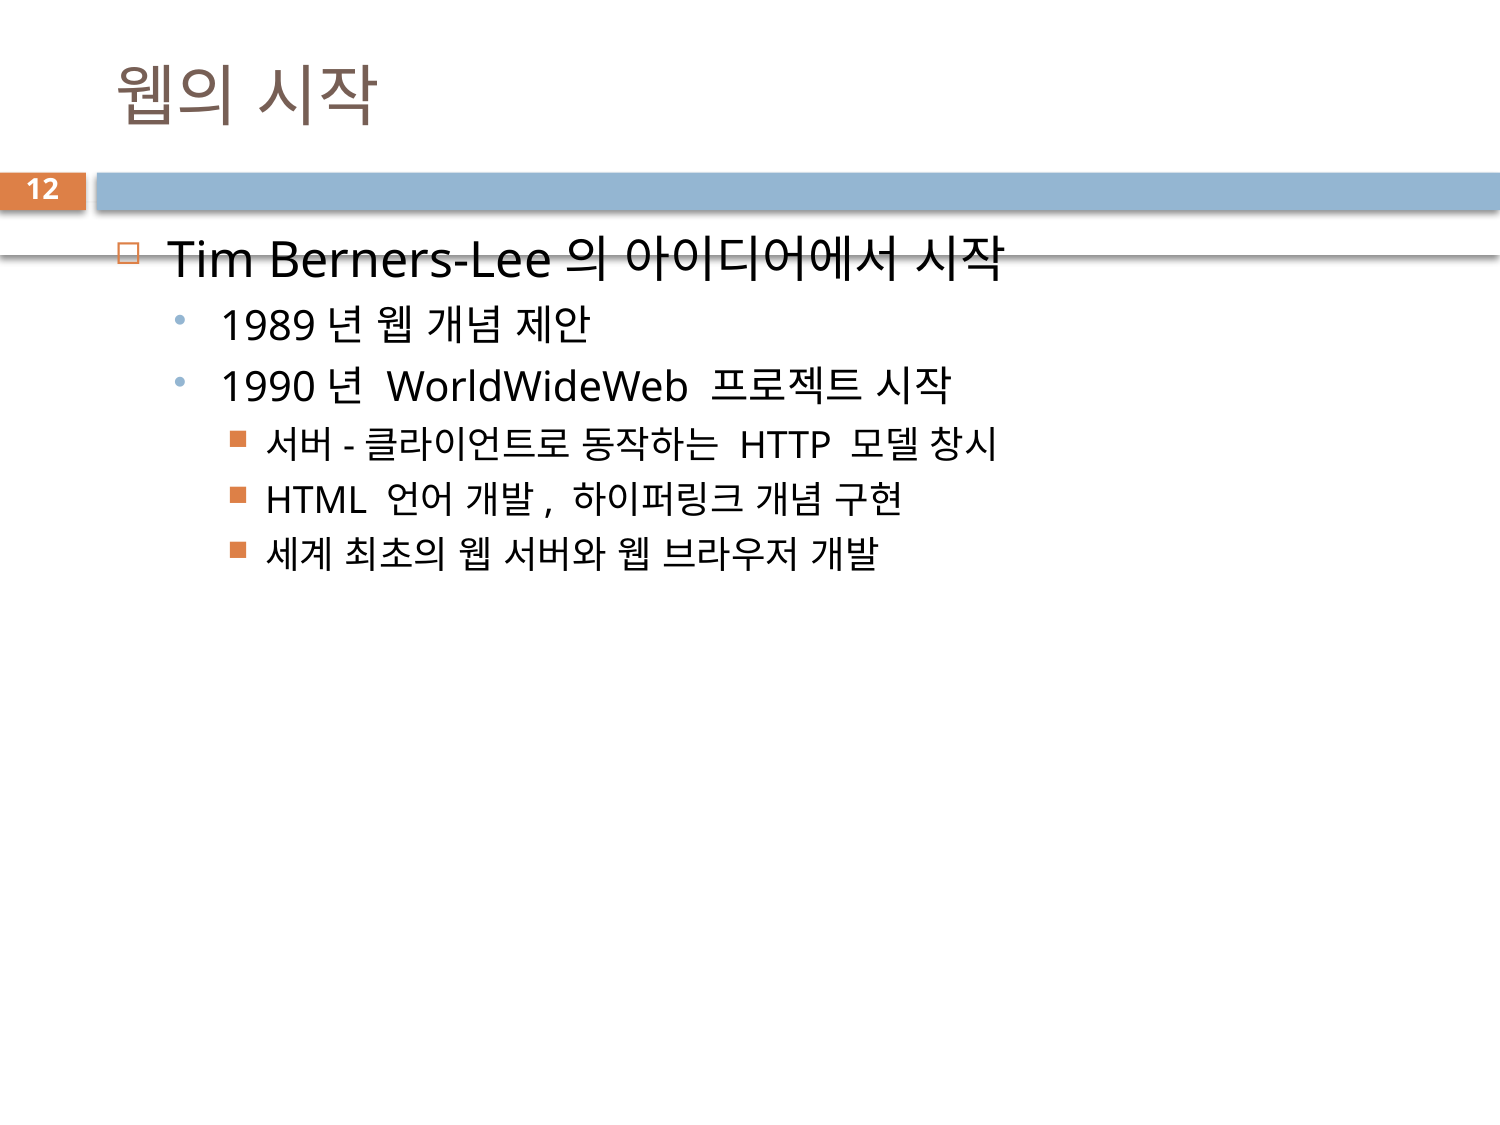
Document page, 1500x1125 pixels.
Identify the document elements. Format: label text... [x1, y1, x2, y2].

title 웹의 시작 [100, 37, 1438, 149]
list Tim Berners-Lee의 아이디어에서 시작 1989년 웹 개념 제안 1990년 WorldWideWeb 프로젝트 시작 서버-클라이언트로 동작하는 HTTP 모델 창시 HTML 언어 개발, 하이퍼링크 개념 구현 세계 최초의 웹 서버와 웹 브라우저 개발 [100, 219, 1438, 1047]
slide_number 12 [0, 170, 87, 211]
